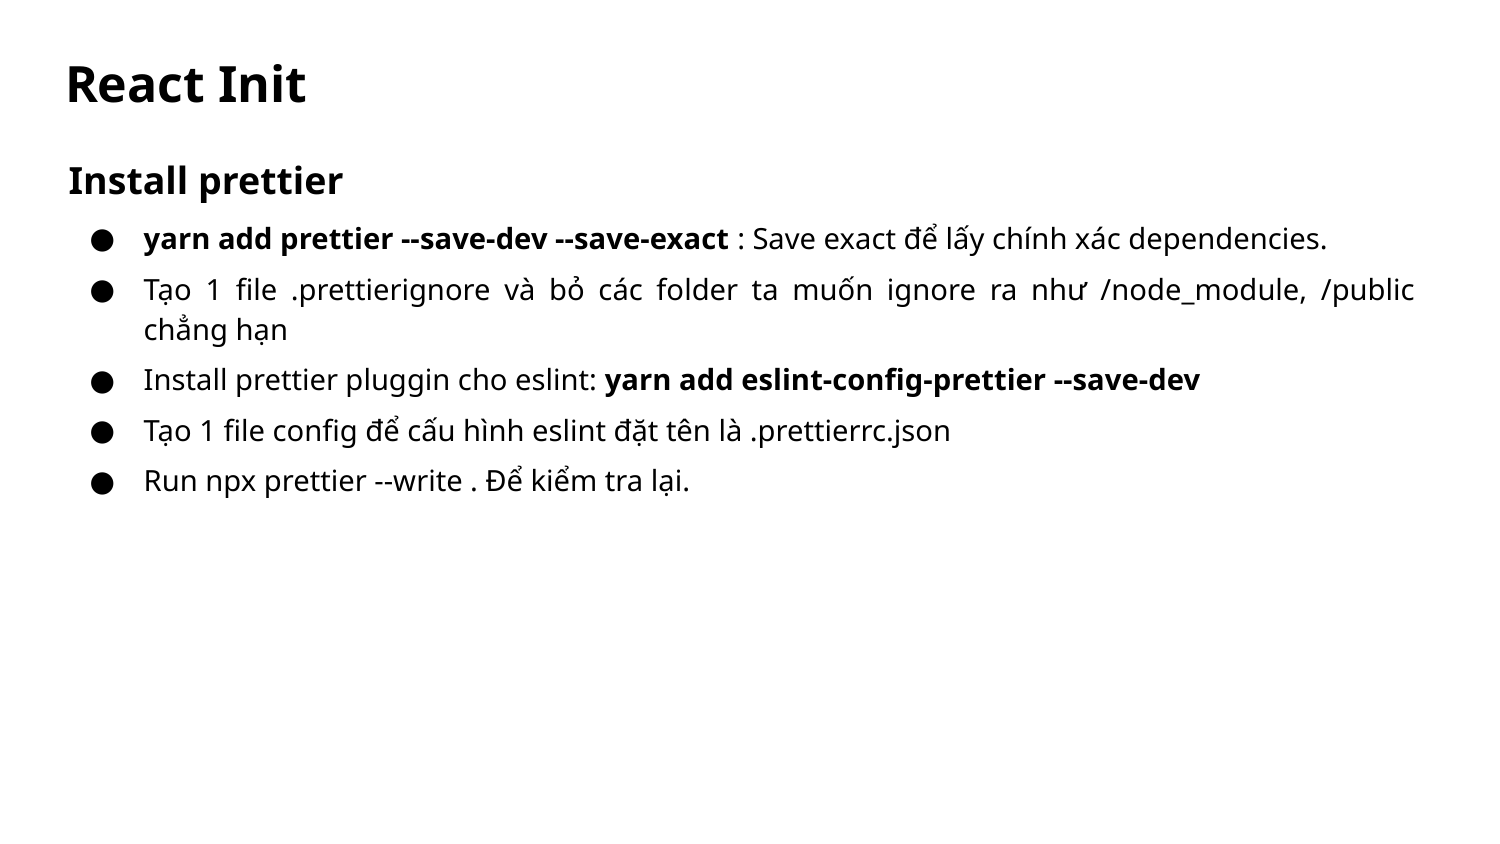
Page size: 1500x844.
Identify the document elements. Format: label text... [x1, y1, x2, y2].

title React Init [53, 31, 1446, 135]
list yarn add prettier --save-dev --save-exact : Save exact để lấy chính xác dependencies. Tạo 1 file .prettierignore và bỏ các folder ta muốn ignore ra như /node_module, /public chẳng hạn Install prettier pluggin cho eslint: yarn add eslint-config-prettier --save-dev Tạo 1 file config để cấu hình eslint đặt tên là .prettierrc.json Run npx prettier --write . Để kiểm tra lại. [53, 200, 1432, 811]
list Install prettier [53, 147, 735, 200]
